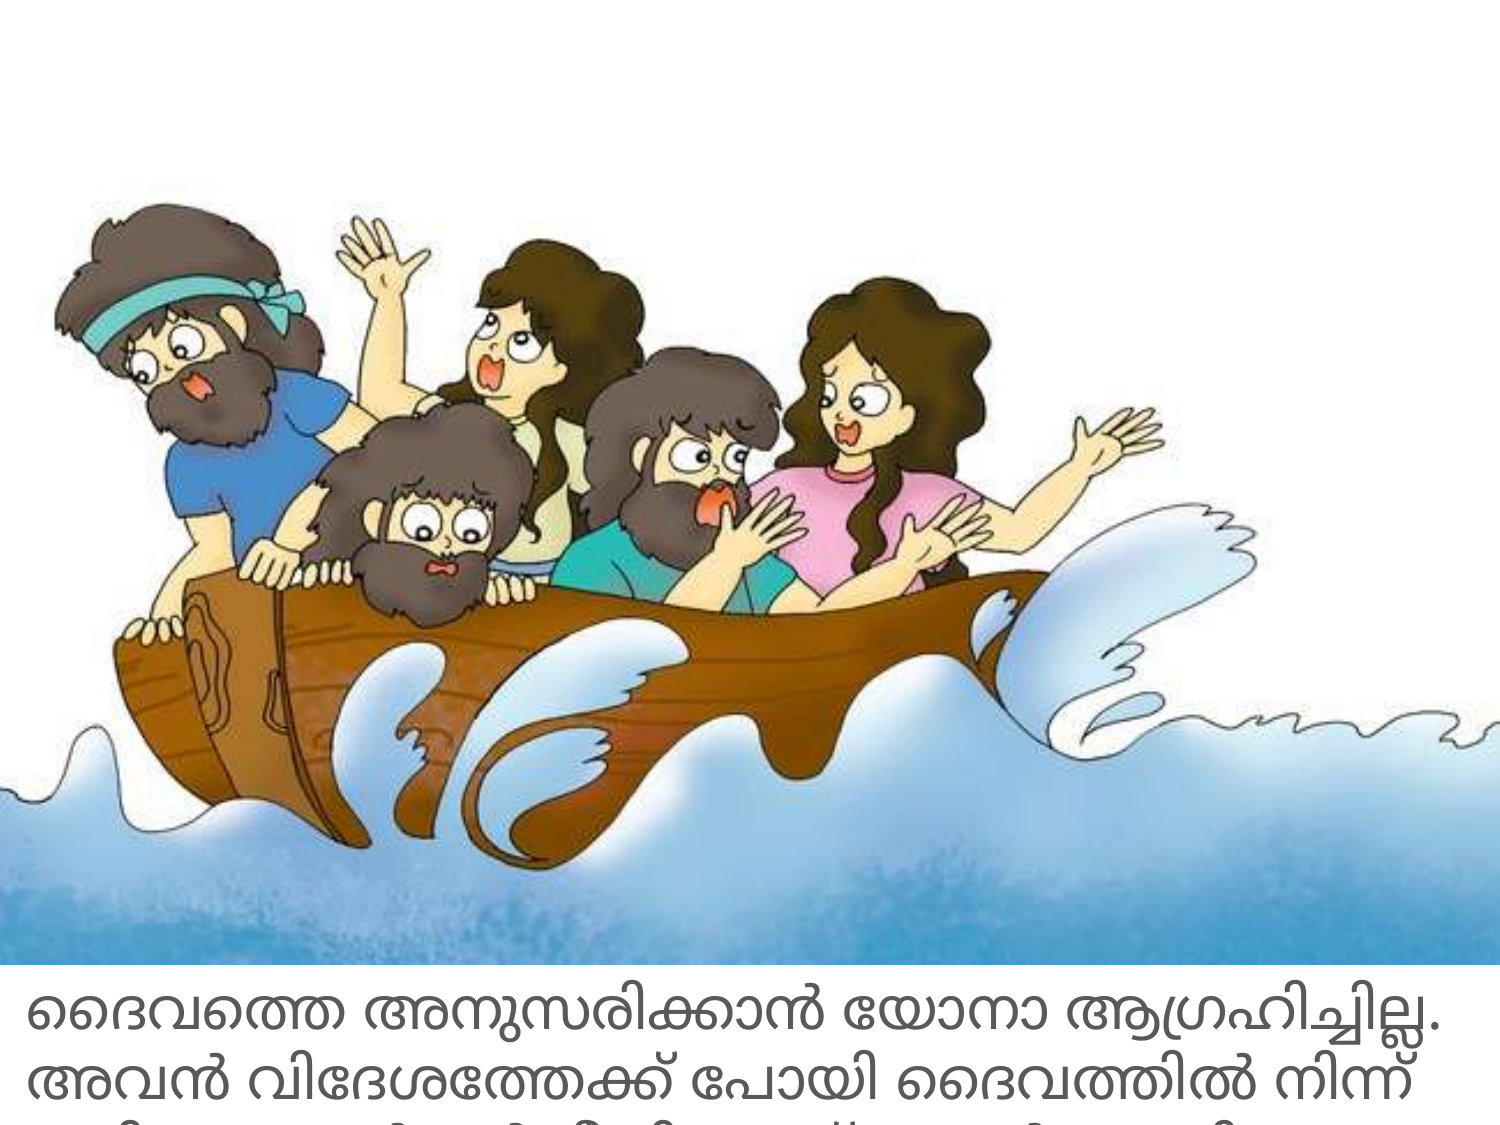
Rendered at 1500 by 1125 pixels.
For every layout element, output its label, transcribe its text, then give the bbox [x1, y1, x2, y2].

picture [0, 0, 1500, 965]
text_box ദൈവത്തെ അനുസരിക്കാൻ യോനാ ആഗ്രഹിച്ചില്ല. അവൻ വിദേശത്തേക്ക് പോയി ദൈവത്തിൽ നിന്ന് ഓടിപ്പോകാൻ തർശീശിലേക്ക് കപ്പൽ കയറി. [11, 973, 1483, 1125]
